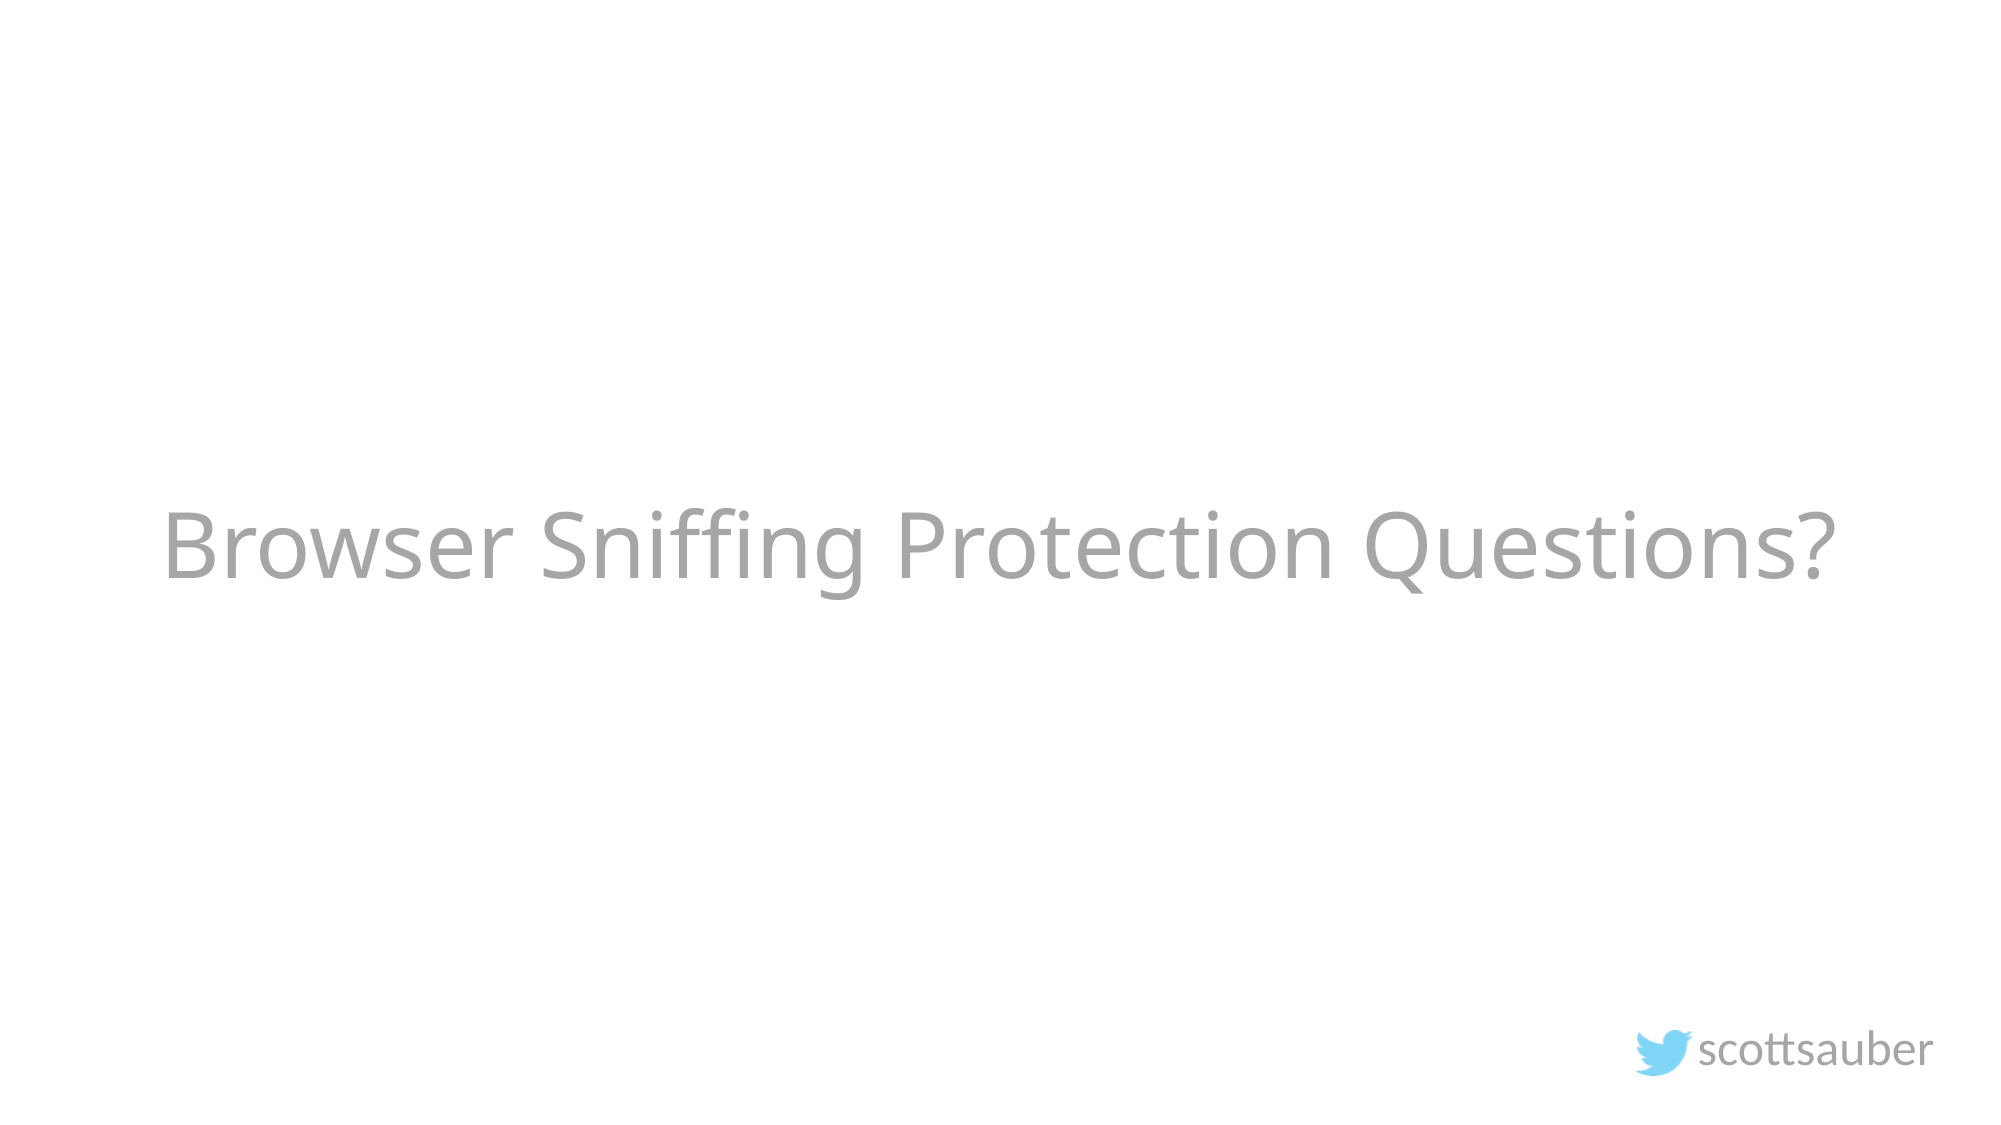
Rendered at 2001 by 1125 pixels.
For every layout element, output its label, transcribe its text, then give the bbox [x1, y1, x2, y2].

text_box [1635, 1014, 1986, 1093]
title Browser Sniffing Protection Questions? [137, 55, 1863, 1043]
